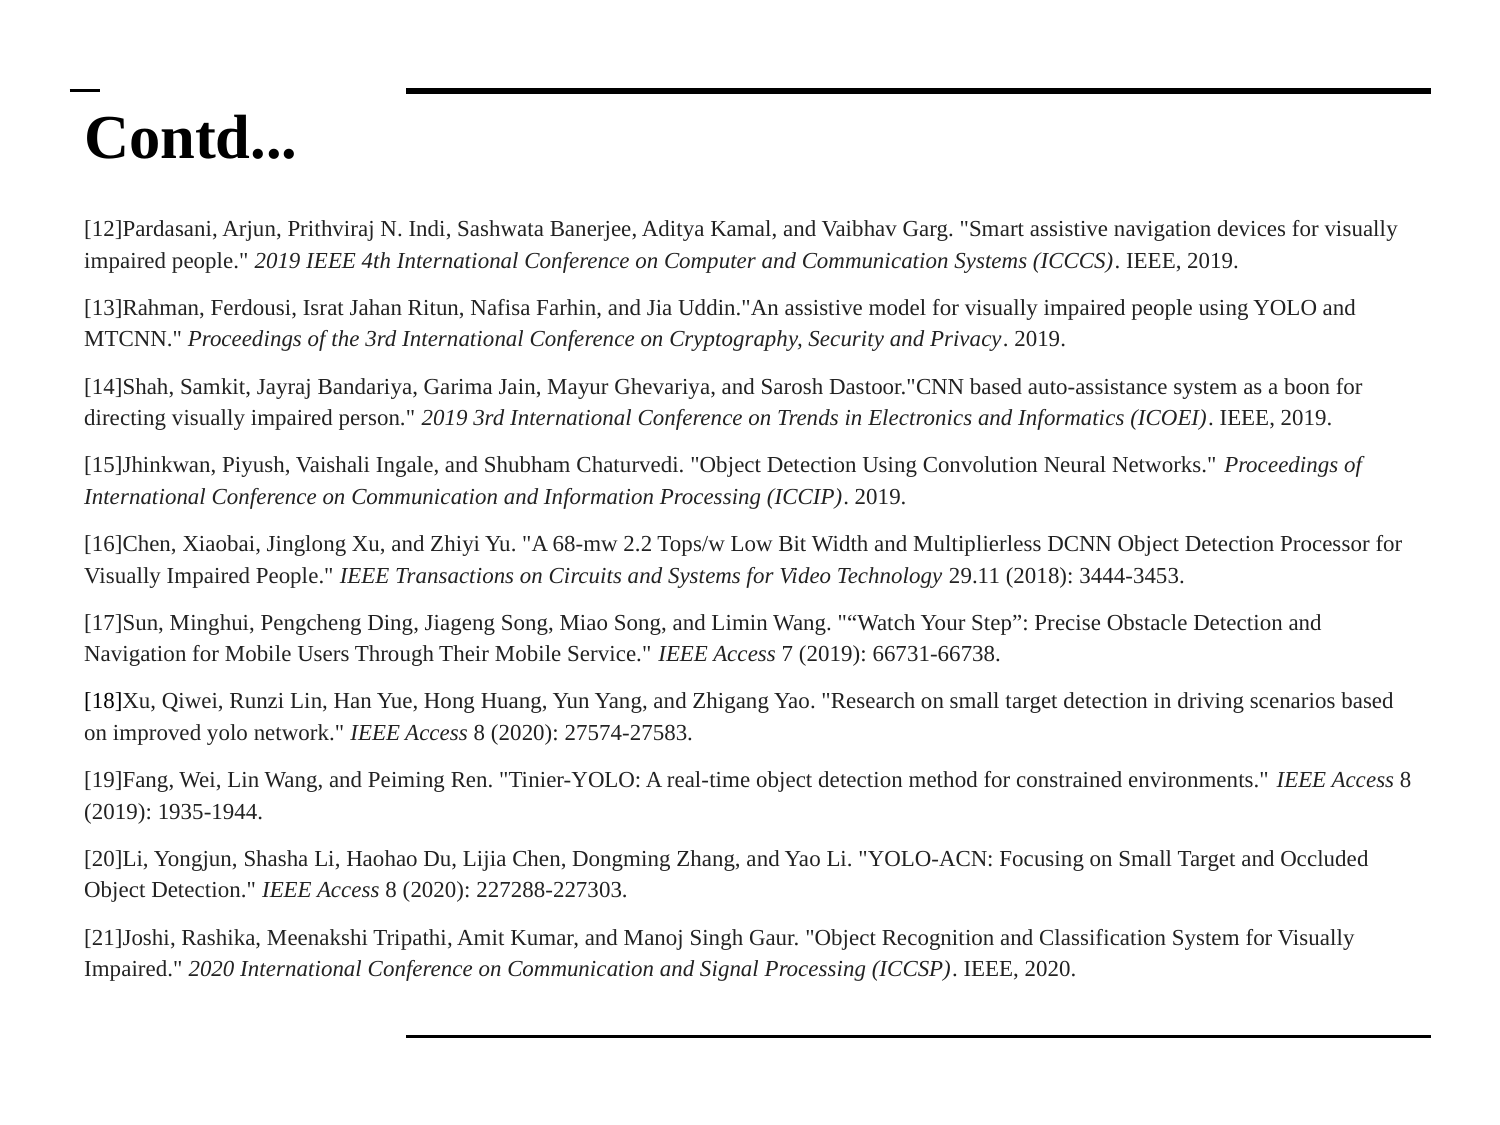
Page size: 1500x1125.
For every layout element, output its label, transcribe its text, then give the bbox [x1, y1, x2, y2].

title Contd... [69, 81, 1431, 167]
list [12]Pardasani, Arjun, Prithviraj N. Indi, Sashwata Banerjee, Aditya Kamal, and Vaibhav Garg. "Smart assistive navigation devices for visually impaired people." 2019 IEEE 4th International Conference on Computer and Communication Systems (ICCCS). IEEE, 2019. [13]Rahman, Ferdousi, Israt Jahan Ritun, Nafisa Farhin, and Jia Uddin."An assistive model for visually impaired people using YOLO and MTCNN." Proceedings of the 3rd International Conference on Cryptography, Security and Privacy. 2019. [14]Shah, Samkit, Jayraj Bandariya, Garima Jain, Mayur Ghevariya, and Sarosh Dastoor."CNN based auto-assistance system as a boon for directing visually impaired person." 2019 3rd International Conference on Trends in Electronics and Informatics (ICOEI). IEEE, 2019. [15]Jhinkwan, Piyush, Vaishali Ingale, and Shubham Chaturvedi. "Object Detection Using Convolution Neural Networks." Proceedings of International Conference on Communication and Information Processing (ICCIP). 2019. [16]Chen, Xiaobai, Jinglong Xu, and Zhiyi Yu. "A 68-mw 2.2 Tops/w Low Bit Width and Multiplierless DCNN Object Detection Processor for Visually Impaired People." IEEE Transactions on Circuits and Systems for Video Technology 29.11 (2018): 3444-3453. [17]Sun, Minghui, Pengcheng Ding, Jiageng Song, Miao Song, and Limin Wang. "“Watch Your Step”: Precise Obstacle Detection and Navigation for Mobile Users Through Their Mobile Service." IEEE Access 7 (2019): 66731-66738. [18]Xu, Qiwei, Runzi Lin, Han Yue, Hong Huang, Yun Yang, and Zhigang Yao. "Research on small target detection in driving scenarios based on improved yolo network." IEEE Access 8 (2020): 27574-27583. [19]Fang, Wei, Lin Wang, and Peiming Ren. "Tinier-YOLO: A real-time object detection method for constrained environments." IEEE Access 8 (2019): 1935-1944. [20]Li, Yongjun, Shasha Li, Haohao Du, Lijia Chen, Dongming Zhang, and Yao Li. "YOLO-ACN: Focusing on Small Target and Occluded Object Detection." IEEE Access 8 (2020): 227288-227303. [21]Joshi, Rashika, Meenakshi Tripathi, Amit Kumar, and Manoj Singh Gaur. "Object Recognition and Classification System for Visually Impaired." 2020 International Conference on Communication and Signal Processing (ICCSP). IEEE, 2020. [69, 194, 1431, 1038]
